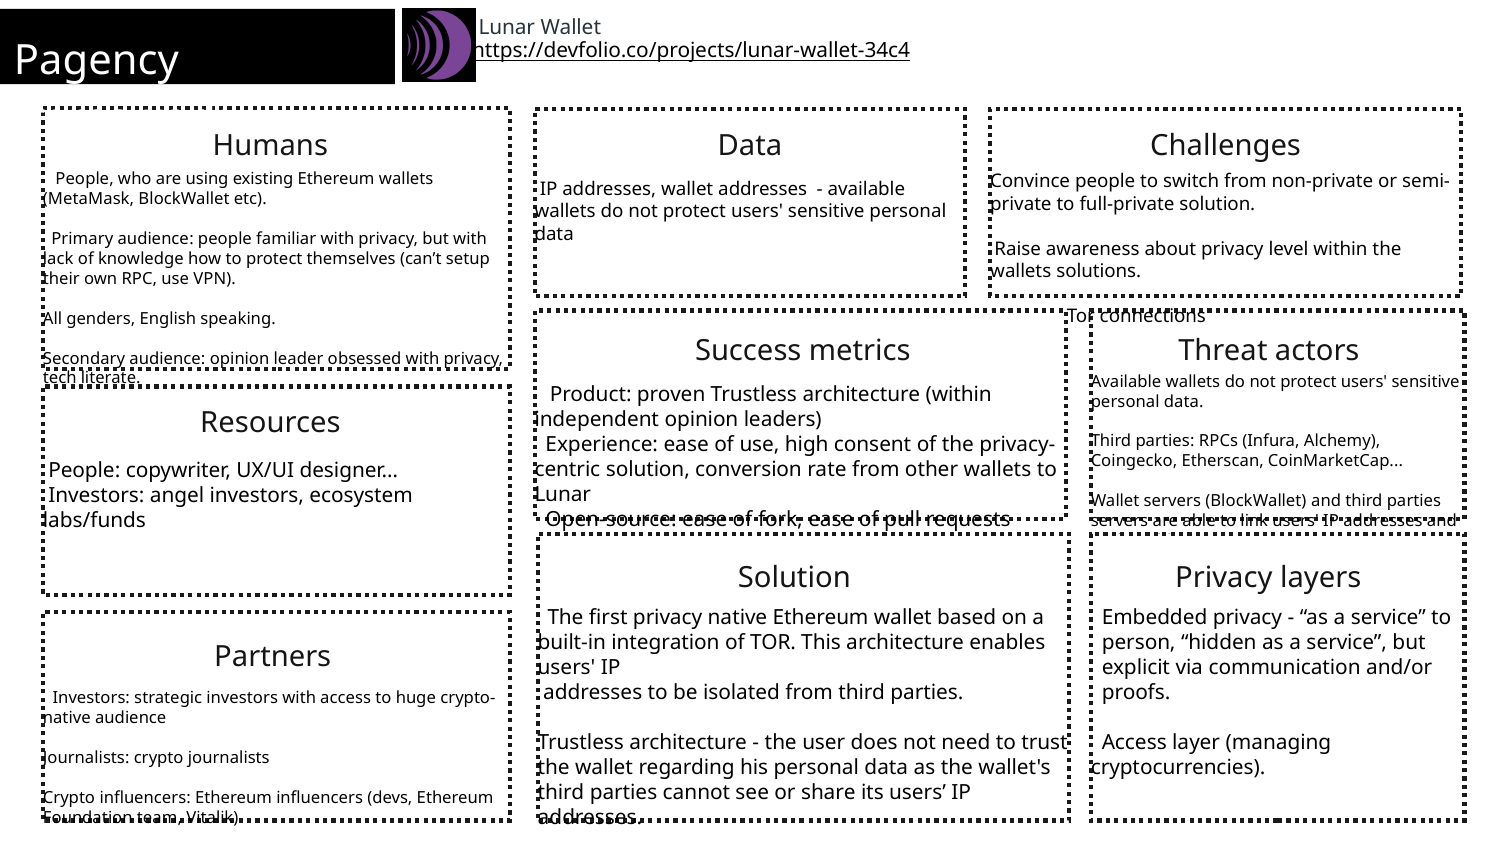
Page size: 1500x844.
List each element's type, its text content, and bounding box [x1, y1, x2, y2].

text_box People: copywriter, UX/UI designer… Investors: angel investors, ecosystem labs/funds [42, 386, 510, 595]
text_box https://devfolio.co/projects/lunar-wallet-34c4 [477, 28, 919, 64]
text_box Success metrics [694, 326, 911, 367]
text_box Challenges [1150, 121, 1302, 162]
text_box Convince people to switch from non-private or semi-private to full-private solution. Raise awareness about privacy level within the wallets solutions. Manage Tor connections [990, 109, 1462, 296]
text_box People, who are using existing Ethereum wallets (MetaMask, BlockWallet etc). Primary audience: people familiar with privacy, but with lack of knowledge how to protect themselves (can’t setup their own RPC, use VPN). All genders, English speaking. Secondary audience: opinion leader obsessed with privacy, tech literate. [42, 107, 510, 370]
text_box Pagency framework [0, 10, 406, 156]
text_box Threat actors [1178, 326, 1360, 367]
text_box Product: proven Trustless architecture (within independent opinion leaders) Experience: ease of use, high consent of the privacy-centric solution, conversion rate from other wallets to Lunar Open-source: ease of fork, ease of pull requests [534, 310, 1066, 519]
text_box The first privacy native Ethereum wallet based on a built-in integration of TOR. This architecture enables users' IP addresses to be isolated from third parties. Trustless architecture - the user does not need to trust the wallet regarding his personal data as the wallet's third parties cannot see or share its users’ IP addresses. [537, 533, 1069, 821]
text_box Humans [212, 156, 329, 162]
text_box Solution [737, 552, 851, 593]
text_box Resources [200, 398, 341, 439]
text_box Privacy layers [1175, 552, 1362, 593]
text_box Data [717, 121, 783, 162]
text_box Embedded privacy - “as a service” to person, “hidden as a service”, but explicit via communication and/or proofs. Access layer (managing cryptocurrencies). [1090, 533, 1465, 821]
text_box Available wallets do not protect users' sensitive personal data. Third parties: RPCs (Infura, Alchemy), Coingecko, Etherscan, CoinMarketCap... Wallet servers (BlockWallet) and third parties servers are able to link users' IP addresses and wallet addresses. [1090, 310, 1465, 519]
picture [402, 7, 477, 83]
text_box Partners [214, 631, 332, 672]
text_box Lunar Wallet [478, 13, 602, 28]
text_box IP addresses, wallet addresses - available wallets do not protect users' sensitive personal data [534, 109, 966, 296]
text_box Investors: strategic investors with access to huge crypto-native audience Journalists: crypto journalists Crypto influencers: Ethereum influencers (devs, Ethereum Foundation team, Vitalik) [42, 612, 510, 821]
